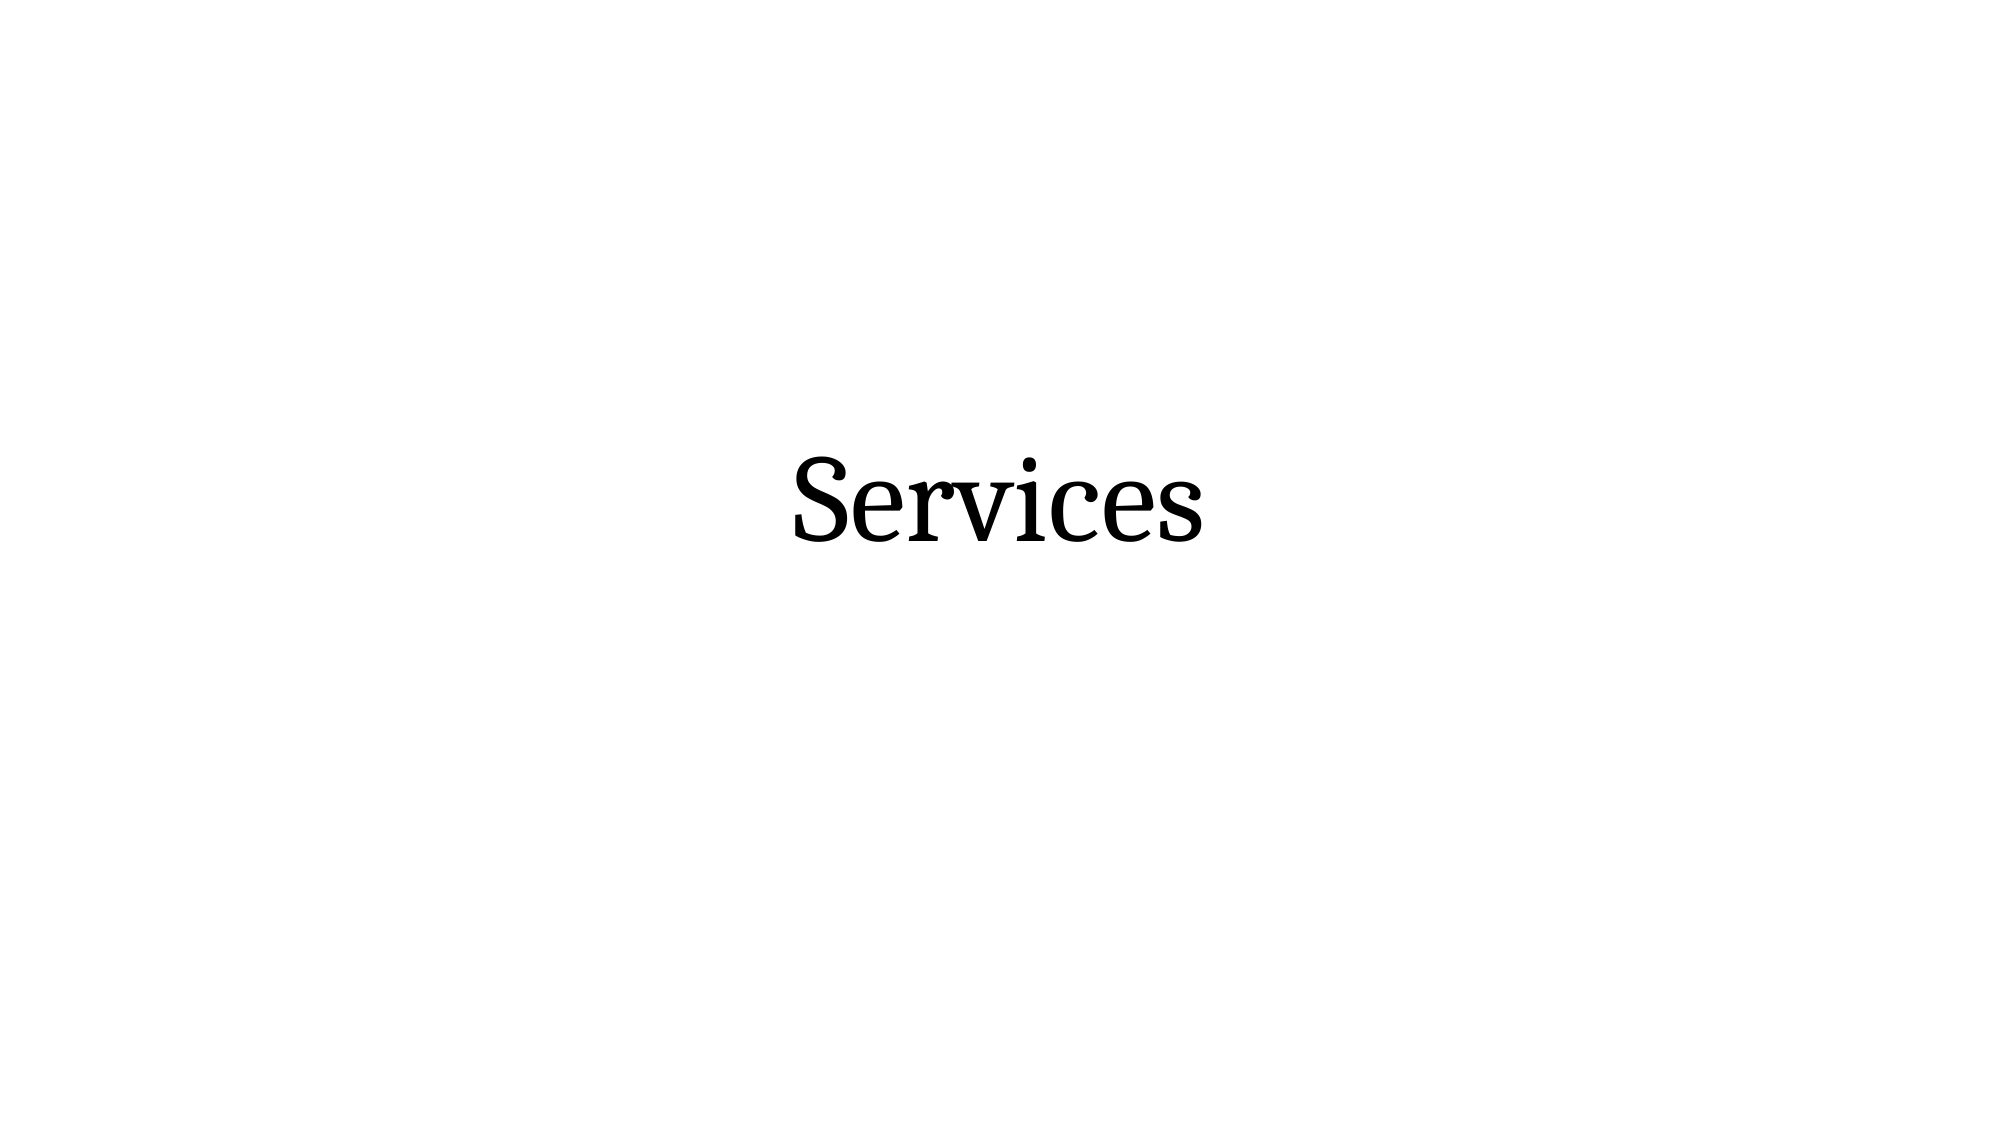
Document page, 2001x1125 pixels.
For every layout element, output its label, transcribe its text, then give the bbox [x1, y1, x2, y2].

title Services [249, 184, 1750, 576]
